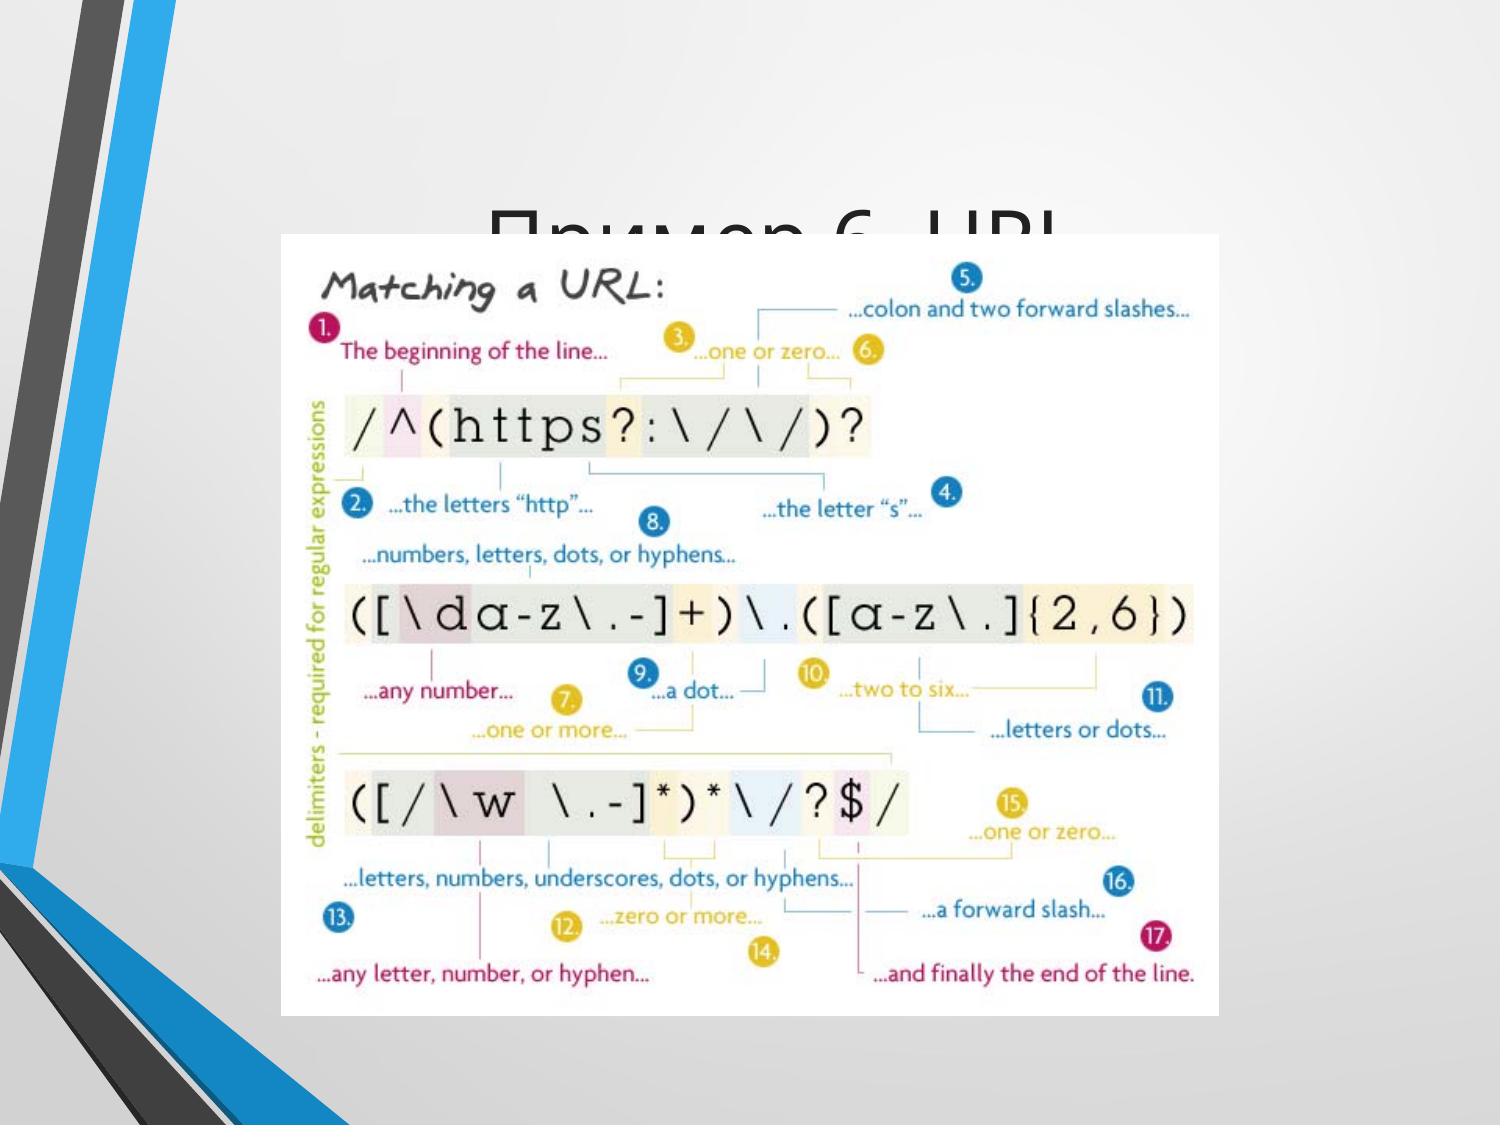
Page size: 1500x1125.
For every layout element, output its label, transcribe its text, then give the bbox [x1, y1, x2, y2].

picture [281, 234, 1219, 1016]
title Пример 6. URL [161, 75, 1425, 400]
